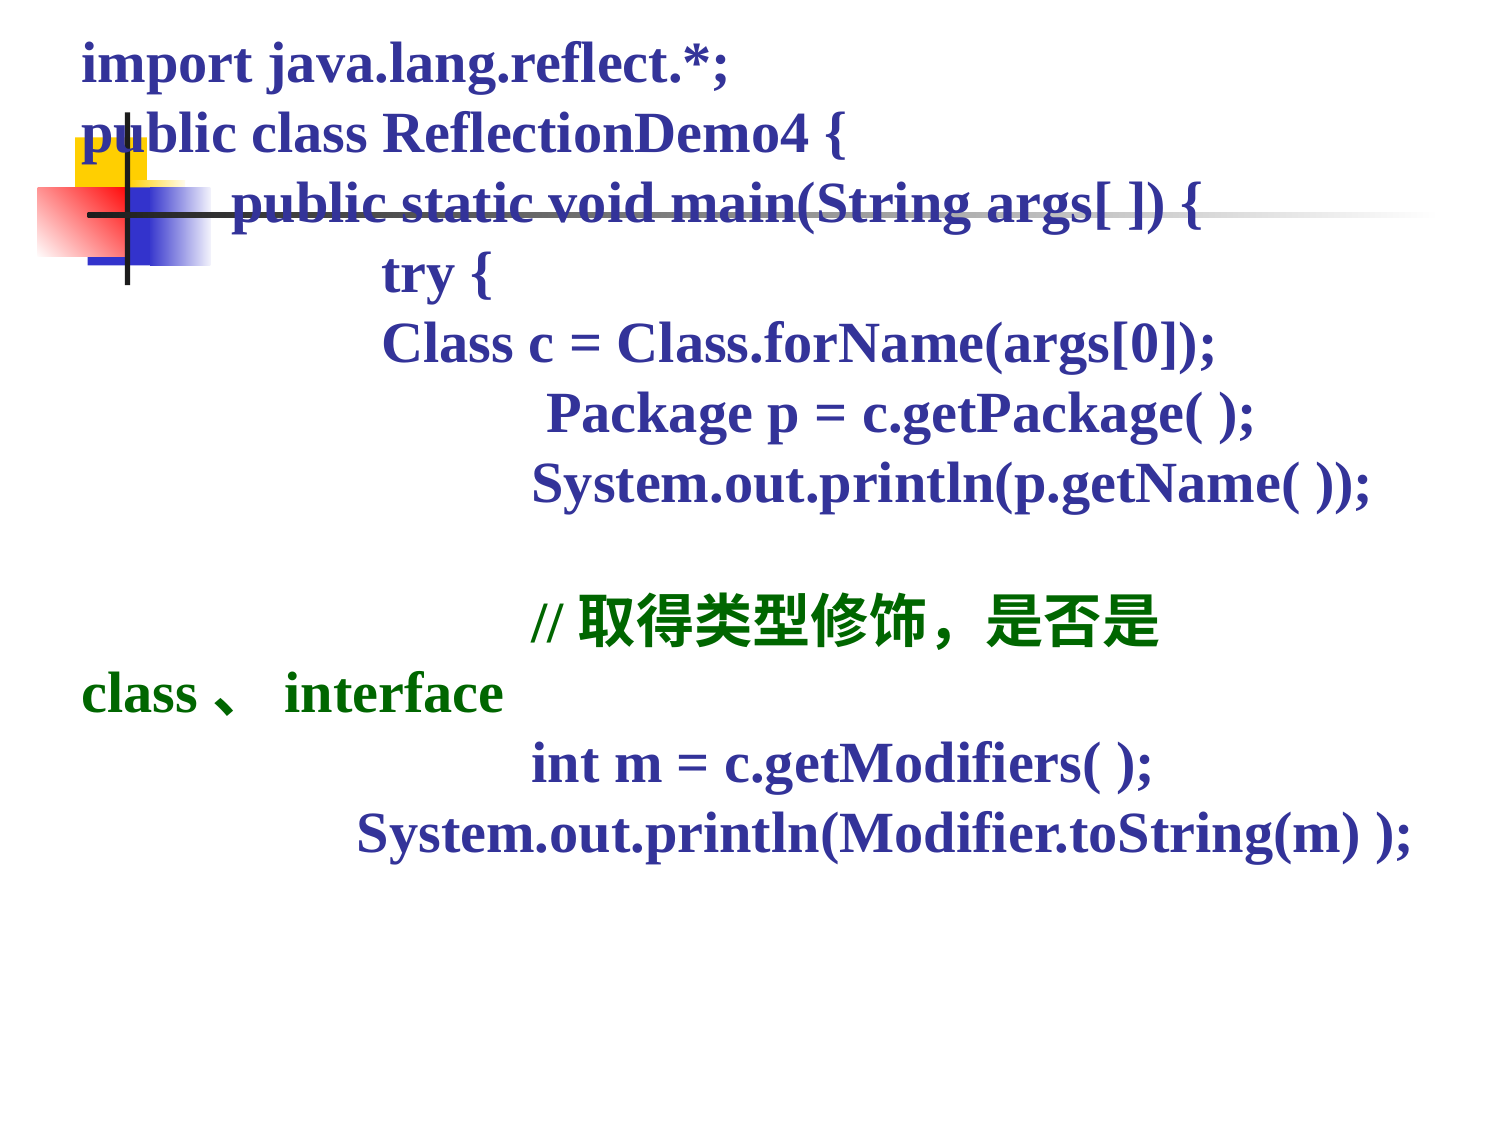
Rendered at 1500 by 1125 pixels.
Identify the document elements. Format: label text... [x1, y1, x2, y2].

text_box import java.lang.reflect.*; public class ReflectionDemo4 { public static void main(String args[ ]) { try { Class c = Class.forName(args[0]); Package p = c.getPackage( ); System.out.println(p.getName( )); //取得类型修饰，是否是class、interface int m = c.getModifiers( ); System.out.println(Modifier.toString(m) ); [74, 24, 1500, 1004]
